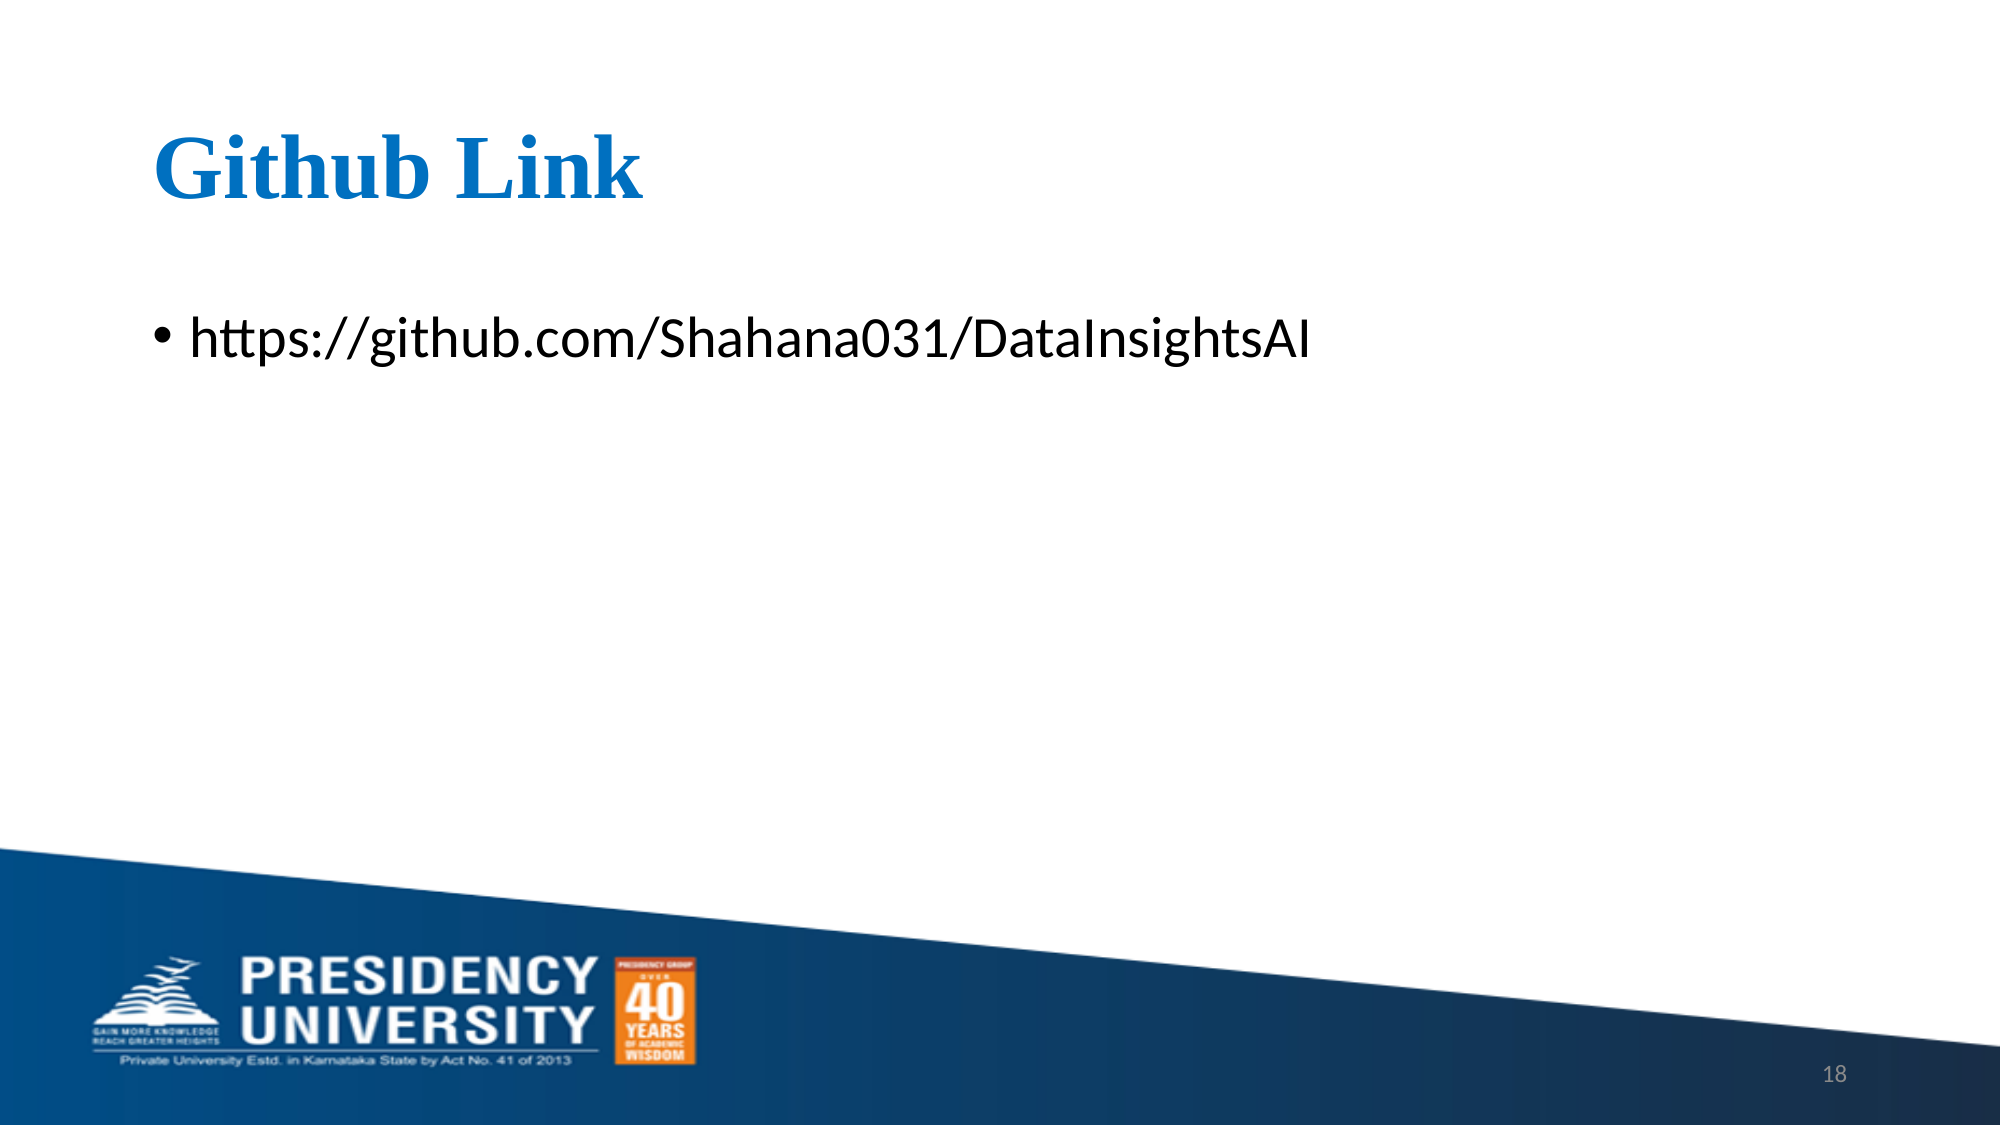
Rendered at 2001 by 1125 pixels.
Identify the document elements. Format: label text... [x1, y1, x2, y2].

slide_number 18 [1412, 1042, 1863, 1103]
list https://github.com/Shahana031/DataInsightsAI [137, 299, 1863, 1014]
title Github Link [137, 59, 1863, 278]
picture [0, 845, 2000, 1125]
